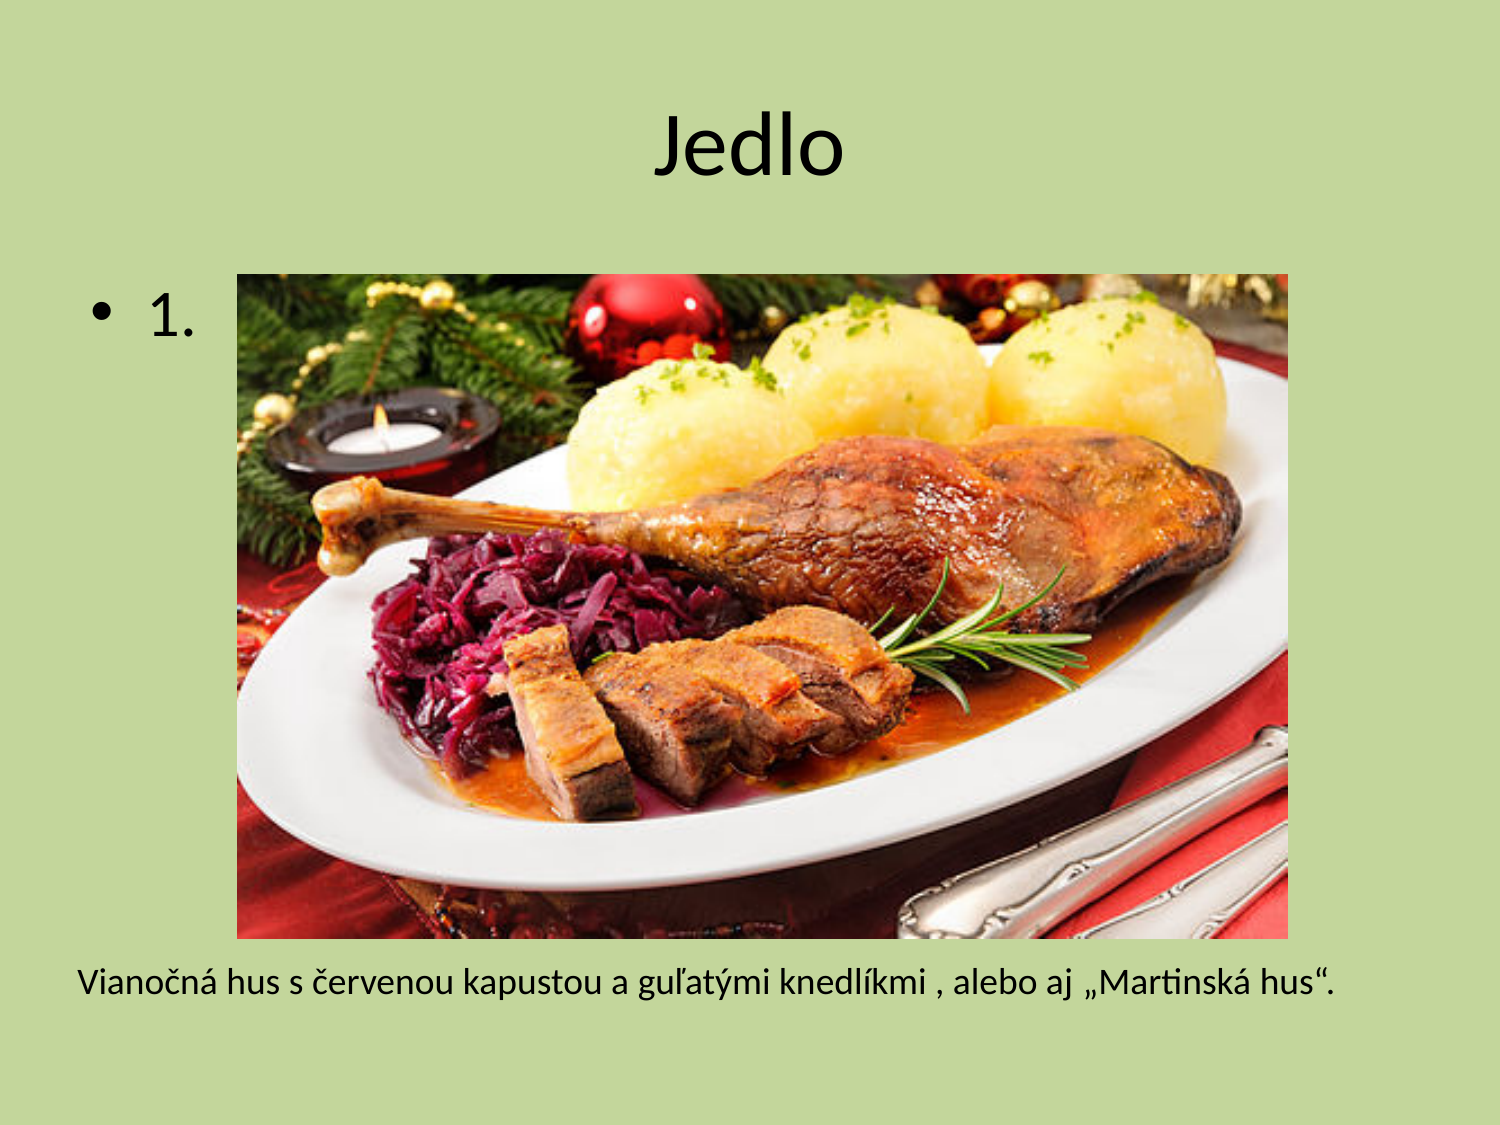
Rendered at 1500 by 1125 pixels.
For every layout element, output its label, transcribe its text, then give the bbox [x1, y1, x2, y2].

text_box Vianočná hus s červenou kapustou a guľatými knedlíkmi , alebo aj „Martinská hus“. [62, 949, 1450, 1010]
list 1. [75, 262, 1425, 949]
picture [237, 274, 1288, 939]
title Jedlo [75, 45, 1425, 233]
